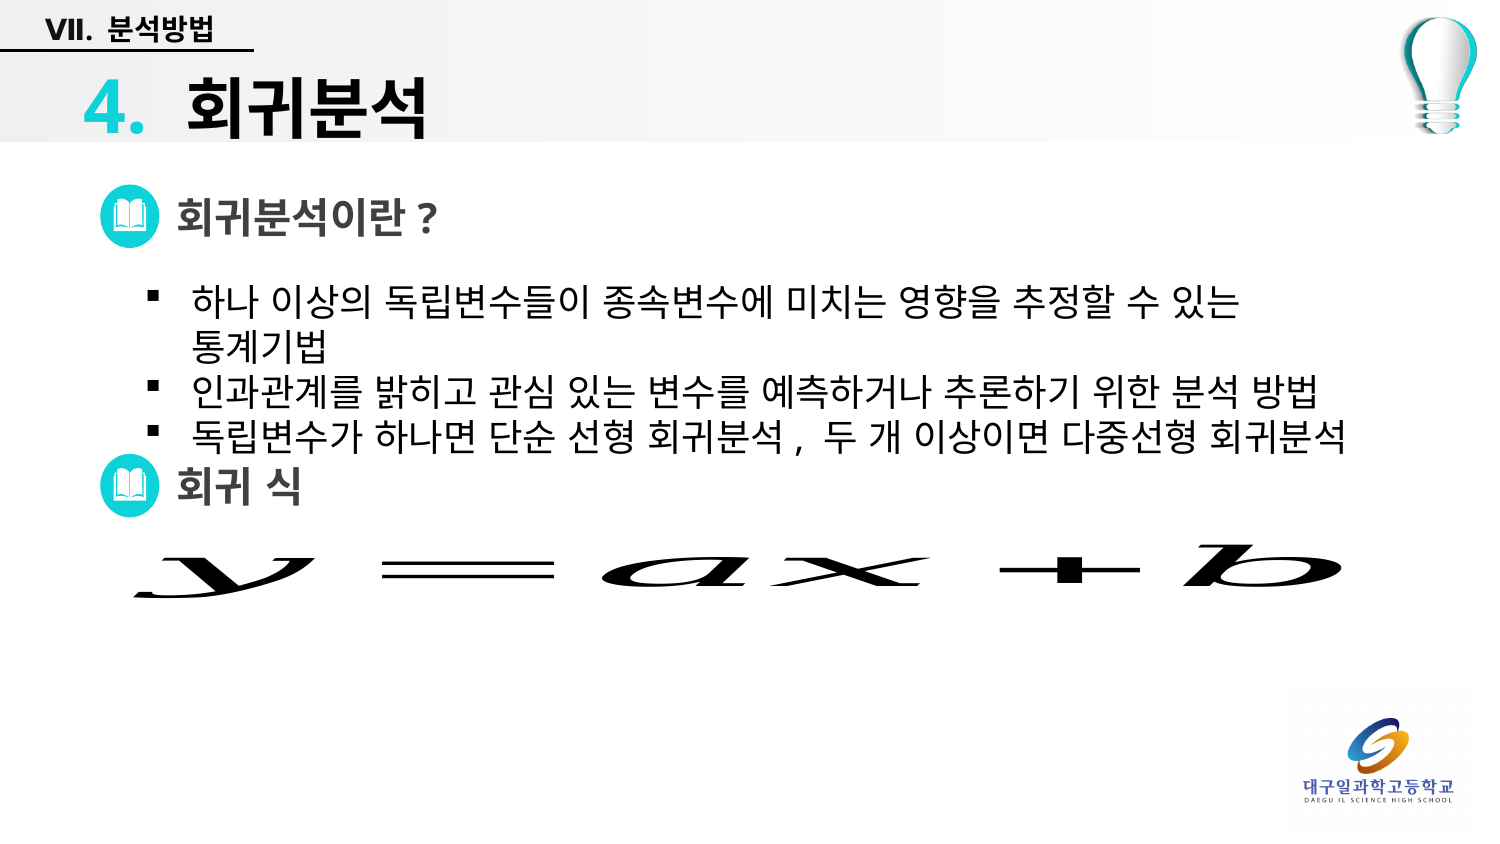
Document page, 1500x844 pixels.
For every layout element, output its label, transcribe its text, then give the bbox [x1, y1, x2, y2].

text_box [100, 453, 160, 518]
text_box 하나 이상의 독립변수들이 종속변수에 미치는 영향을 추정할 수 있는 통계기법 인과관계를 밝히고 관심 있는 변수를 예측하거나 추론하기 위한 분석 방법 독립변수가 하나면 단순 선형 회귀분석, 두 개 이상이면 다중선형 회귀분석 [129, 271, 1364, 466]
picture [1281, 687, 1475, 833]
text_box Ⅶ. 분석방법 [29, 4, 303, 54]
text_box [100, 184, 160, 249]
picture [1398, 17, 1477, 134]
title 4. 회귀분석 [29, 71, 939, 136]
text_box 회귀분석이란? [161, 184, 703, 250]
text_box 회귀 식 [161, 453, 703, 519]
